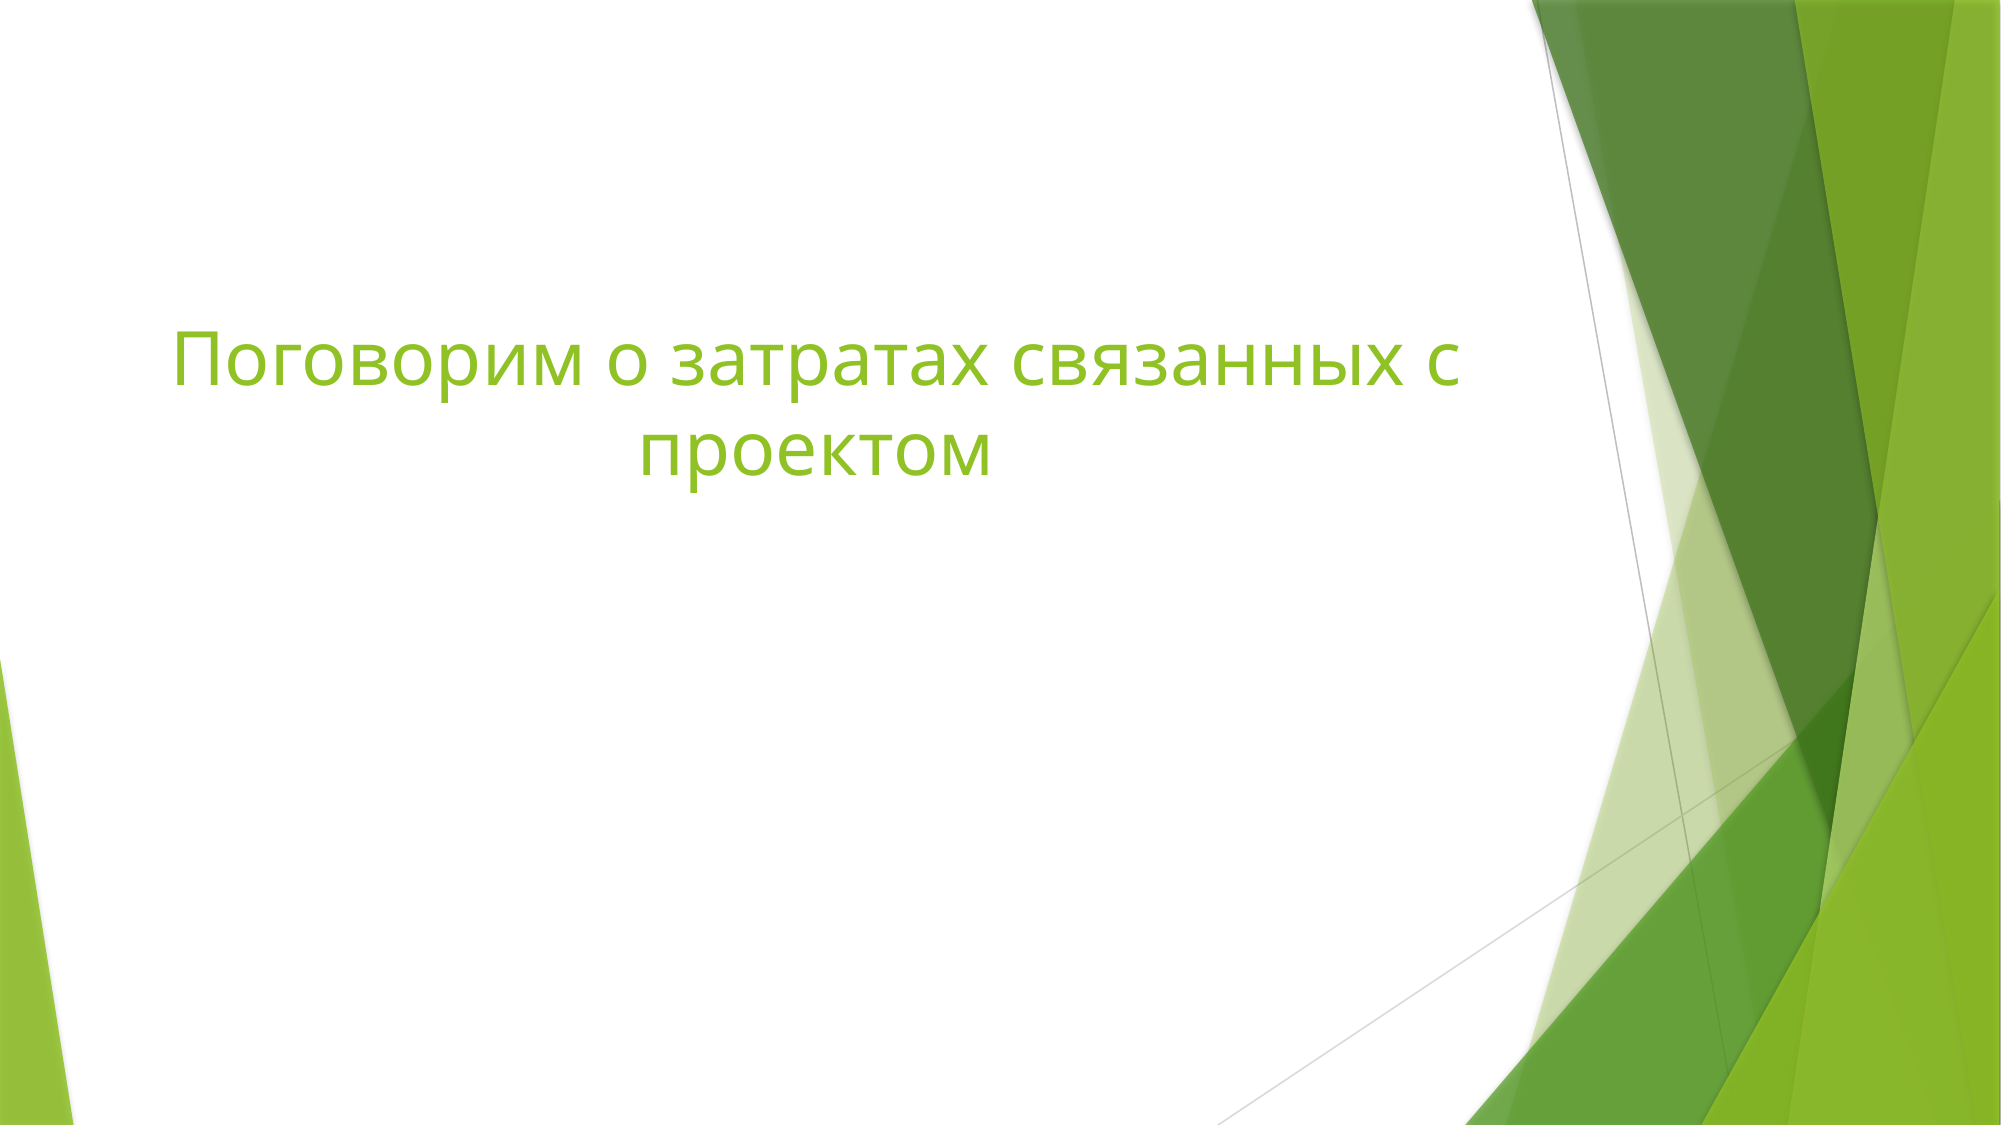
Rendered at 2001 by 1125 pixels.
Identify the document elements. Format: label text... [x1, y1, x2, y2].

title Поговорим о затратах связанных с проектом [111, 302, 1522, 664]
